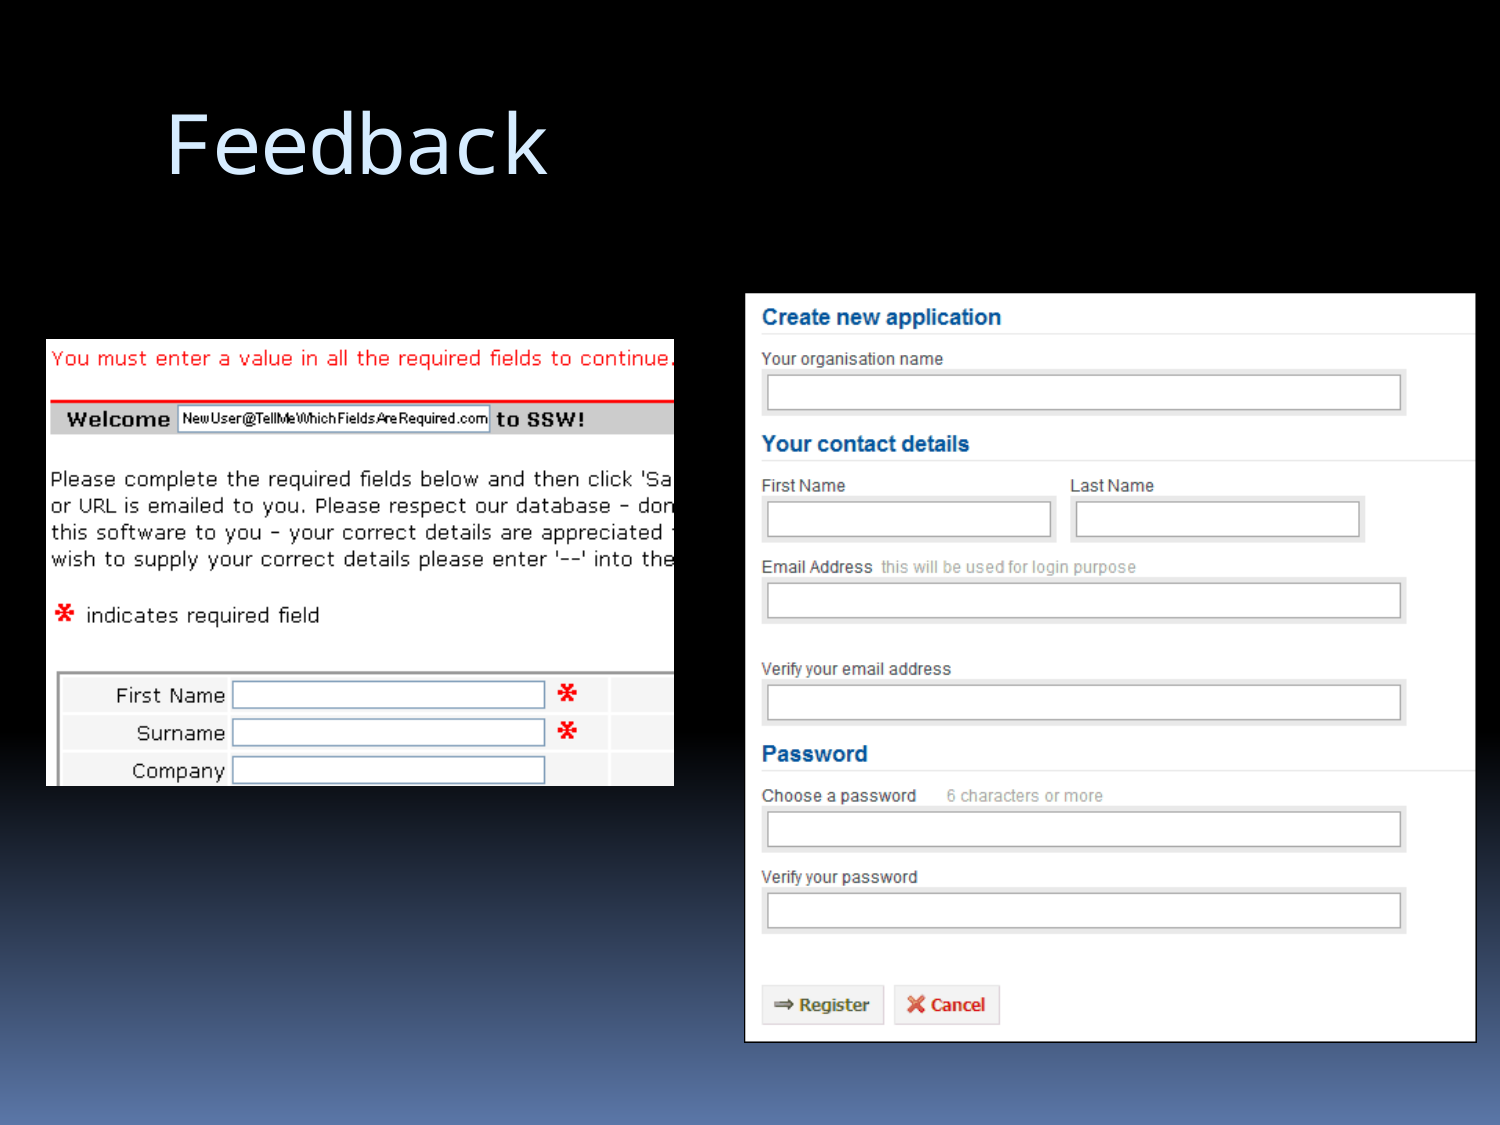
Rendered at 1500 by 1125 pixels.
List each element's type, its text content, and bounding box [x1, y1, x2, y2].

title Feedback [150, 83, 1425, 234]
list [743, 292, 1477, 1044]
picture [46, 339, 674, 786]
